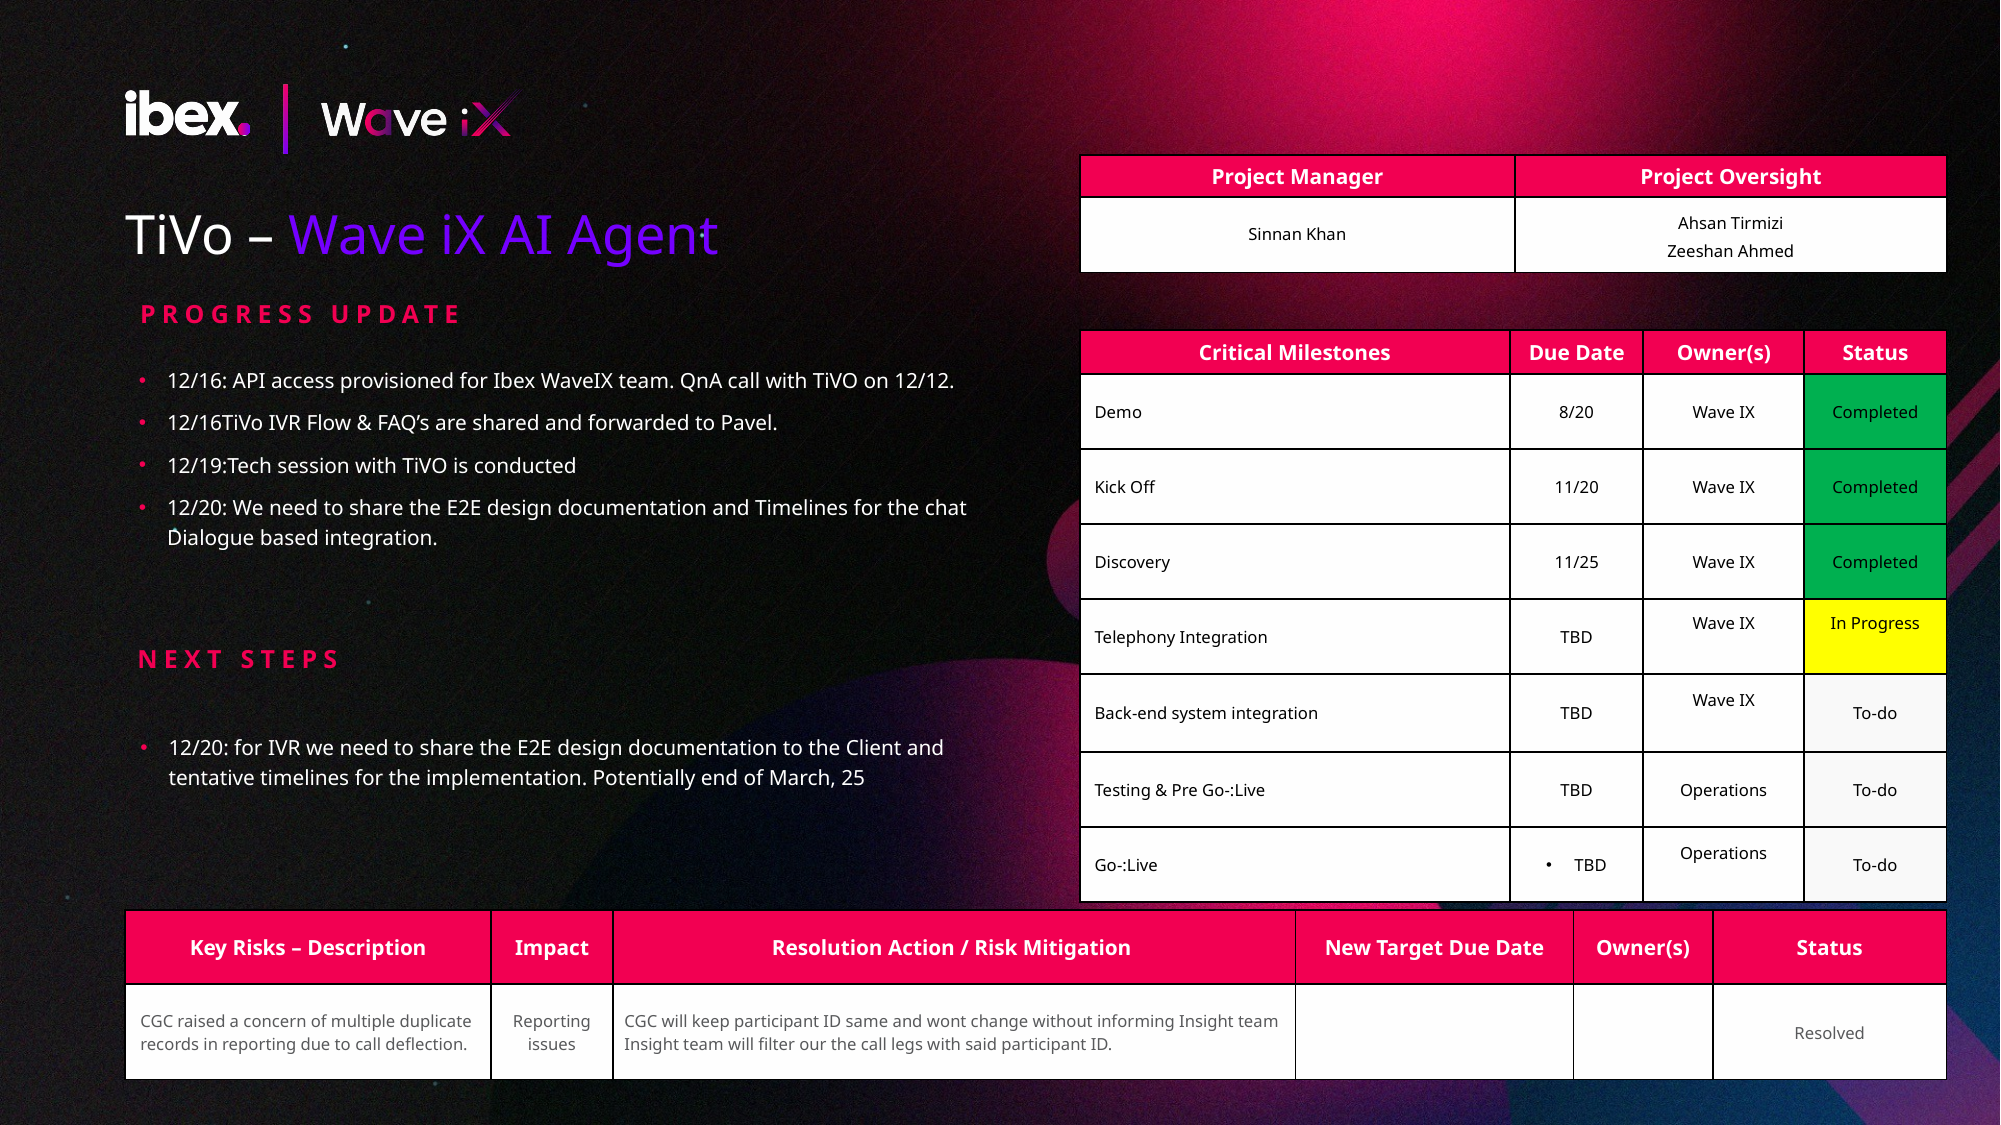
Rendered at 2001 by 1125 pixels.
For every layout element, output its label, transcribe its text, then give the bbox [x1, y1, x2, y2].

table_header Key Risks – Description [126, 911, 490, 983]
table_header Owner(s) [1644, 331, 1803, 373]
table_cell 8/20 [1511, 375, 1642, 448]
table_cell [1574, 985, 1712, 1079]
table_cell Telephony Integration [1081, 600, 1509, 673]
table_cell TBD [1511, 753, 1642, 826]
table_cell To-do [1805, 675, 1946, 751]
table_cell Ahsan Tirmizi Zeeshan Ahmed [1516, 198, 1946, 272]
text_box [125, 84, 523, 154]
table_cell Kick Off [1081, 450, 1509, 523]
text_box NEXT STEPS [129, 629, 346, 681]
table_cell Operations [1644, 828, 1803, 901]
table_cell Discovery [1081, 525, 1509, 598]
table_cell Wave IX [1644, 675, 1803, 751]
table_cell To-do [1805, 828, 1946, 901]
table_cell Go-:Live [1081, 828, 1509, 901]
text_box PROGRESS UPDATE [132, 285, 468, 336]
table_header Resolution Action / Risk Mitigation [614, 911, 1295, 983]
table_cell Wave IX [1644, 525, 1803, 598]
table_cell CGC raised a concern of multiple duplicate records in reporting due to call deflection. [126, 985, 490, 1079]
table_cell 11/25 [1511, 525, 1642, 598]
table_header Status [1805, 331, 1946, 373]
table_cell Wave IX [1644, 450, 1803, 523]
table_cell Completed [1805, 525, 1946, 598]
table_cell Resolved [1714, 985, 1946, 1079]
table_cell In Progress [1805, 600, 1946, 673]
table_header Due Date [1511, 331, 1642, 373]
table_cell Completed [1805, 450, 1946, 523]
table_header Owner(s) [1574, 911, 1712, 983]
table_cell Back-end system integration [1081, 675, 1509, 751]
table_cell Wave IX [1644, 375, 1803, 448]
text_box TiVo – Wave iX AI Agent [123, 187, 1079, 266]
table_cell Testing & Pre Go-:Live [1081, 753, 1509, 826]
table_cell TBD [1511, 675, 1642, 751]
table_cell Reporting issues [492, 985, 612, 1079]
table_cell CGC will keep participant ID same and wont change without informing Insight team Insight team will filter our the call legs with said participant ID. [614, 985, 1295, 1079]
table_cell 11/20 [1511, 450, 1642, 523]
table_header Impact [492, 911, 612, 983]
table_cell TBD [1511, 828, 1642, 901]
table_cell [1296, 985, 1573, 1079]
text_box 12/16: API access provisioned for Ibex WaveIX team. QnA call with TiVO on 12/12. 12/16TiVo IVR Flow & FAQ’s are shared and forwarded to Pavel. 12/19:Tech session with TiVO is conducted 12/20: We need to share the E2E design documentation and Timelines for the chat Dialogue based integration. [123, 354, 1020, 558]
picture [0, 0, 2000, 1125]
table_cell Wave IX [1644, 600, 1803, 673]
table_header Status [1714, 911, 1946, 983]
table_header Project Manager [1081, 156, 1514, 196]
table_cell Demo [1081, 375, 1509, 448]
table_cell TBD [1511, 600, 1642, 673]
table_header New Target Due Date [1296, 911, 1573, 983]
table_cell Sinnan Khan [1081, 198, 1514, 272]
table_cell To-do [1805, 753, 1946, 826]
table_cell Completed [1805, 375, 1946, 448]
table_header Project Oversight [1516, 156, 1946, 196]
text_box 12/20: for IVR we need to share the E2E design documentation to the Client and tentative timelines for the implementation. Potentially end of March, 25 [125, 722, 1021, 797]
table_cell Operations [1644, 753, 1803, 826]
table_header Critical Milestones [1081, 331, 1509, 373]
